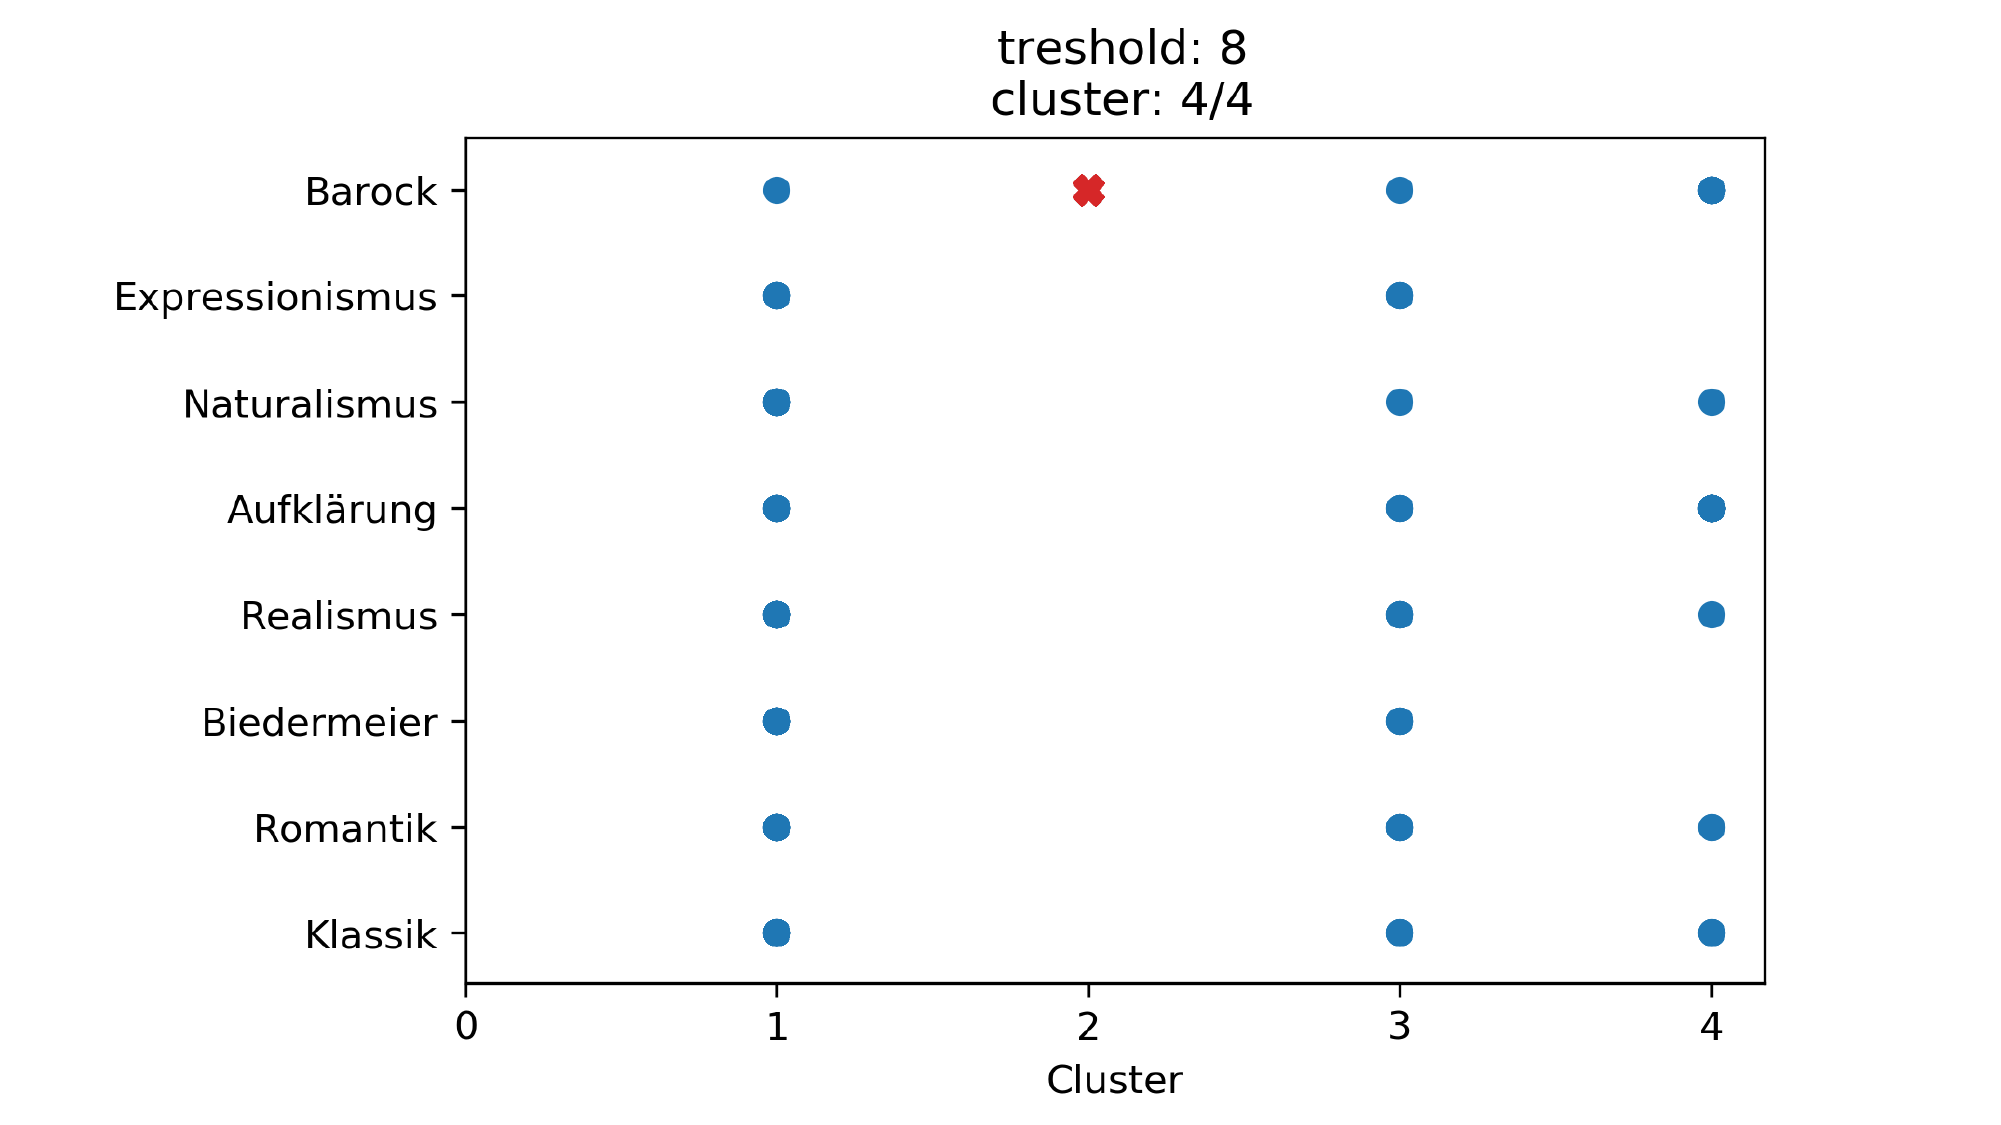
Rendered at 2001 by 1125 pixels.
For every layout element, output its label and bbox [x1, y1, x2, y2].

picture [85, 0, 1792, 1125]
